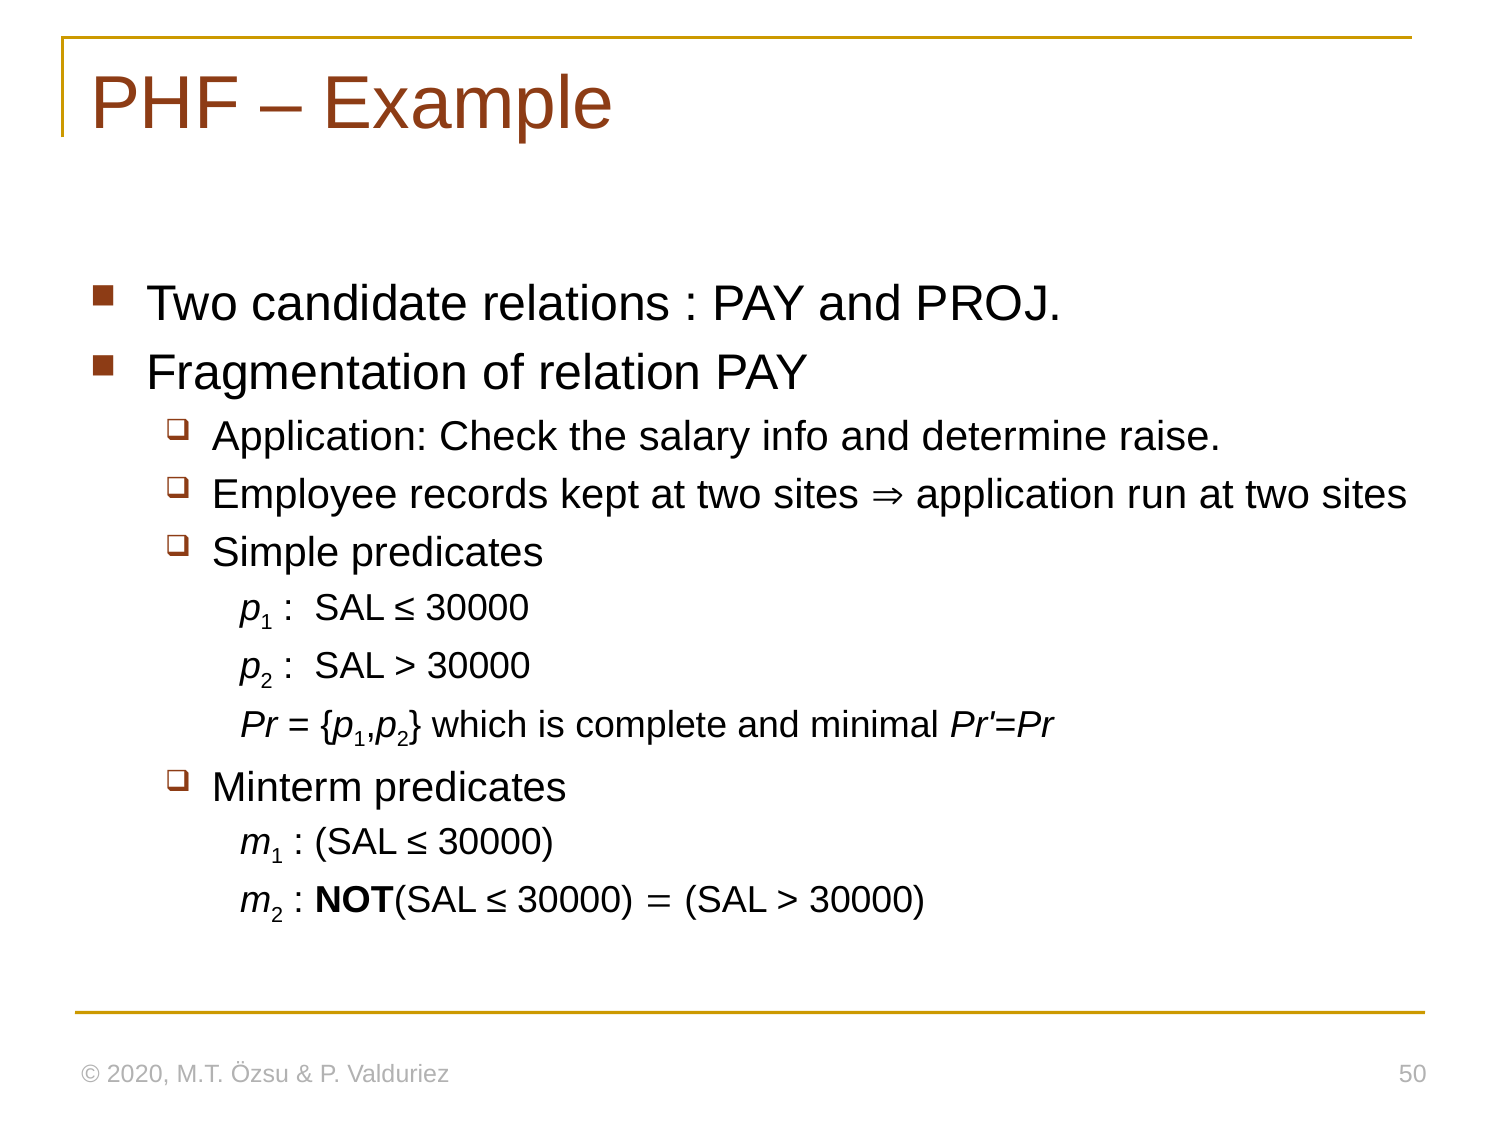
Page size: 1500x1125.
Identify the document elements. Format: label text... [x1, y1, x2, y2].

slide_number 50 [1104, 1042, 1442, 1103]
footer © 2020, M.T. Özsu & P. Valduriez [66, 1042, 573, 1103]
list Two candidate relations : PAY and PROJ. Fragmentation of relation PAY Application: Check the salary info and determine raise. Employee records kept at two sites  application run at two sites Simple predicates p1 : SAL ≤ 30000 p2 : SAL > 30000 Pr = {p1,p2} which is complete and minimal Pr'=Pr Minterm predicates m1 : (SAL ≤ 30000) m2 : NOT(SAL ≤ 30000) = (SAL > 30000) [74, 262, 1426, 1006]
title PHF – Example [74, 45, 1426, 233]
